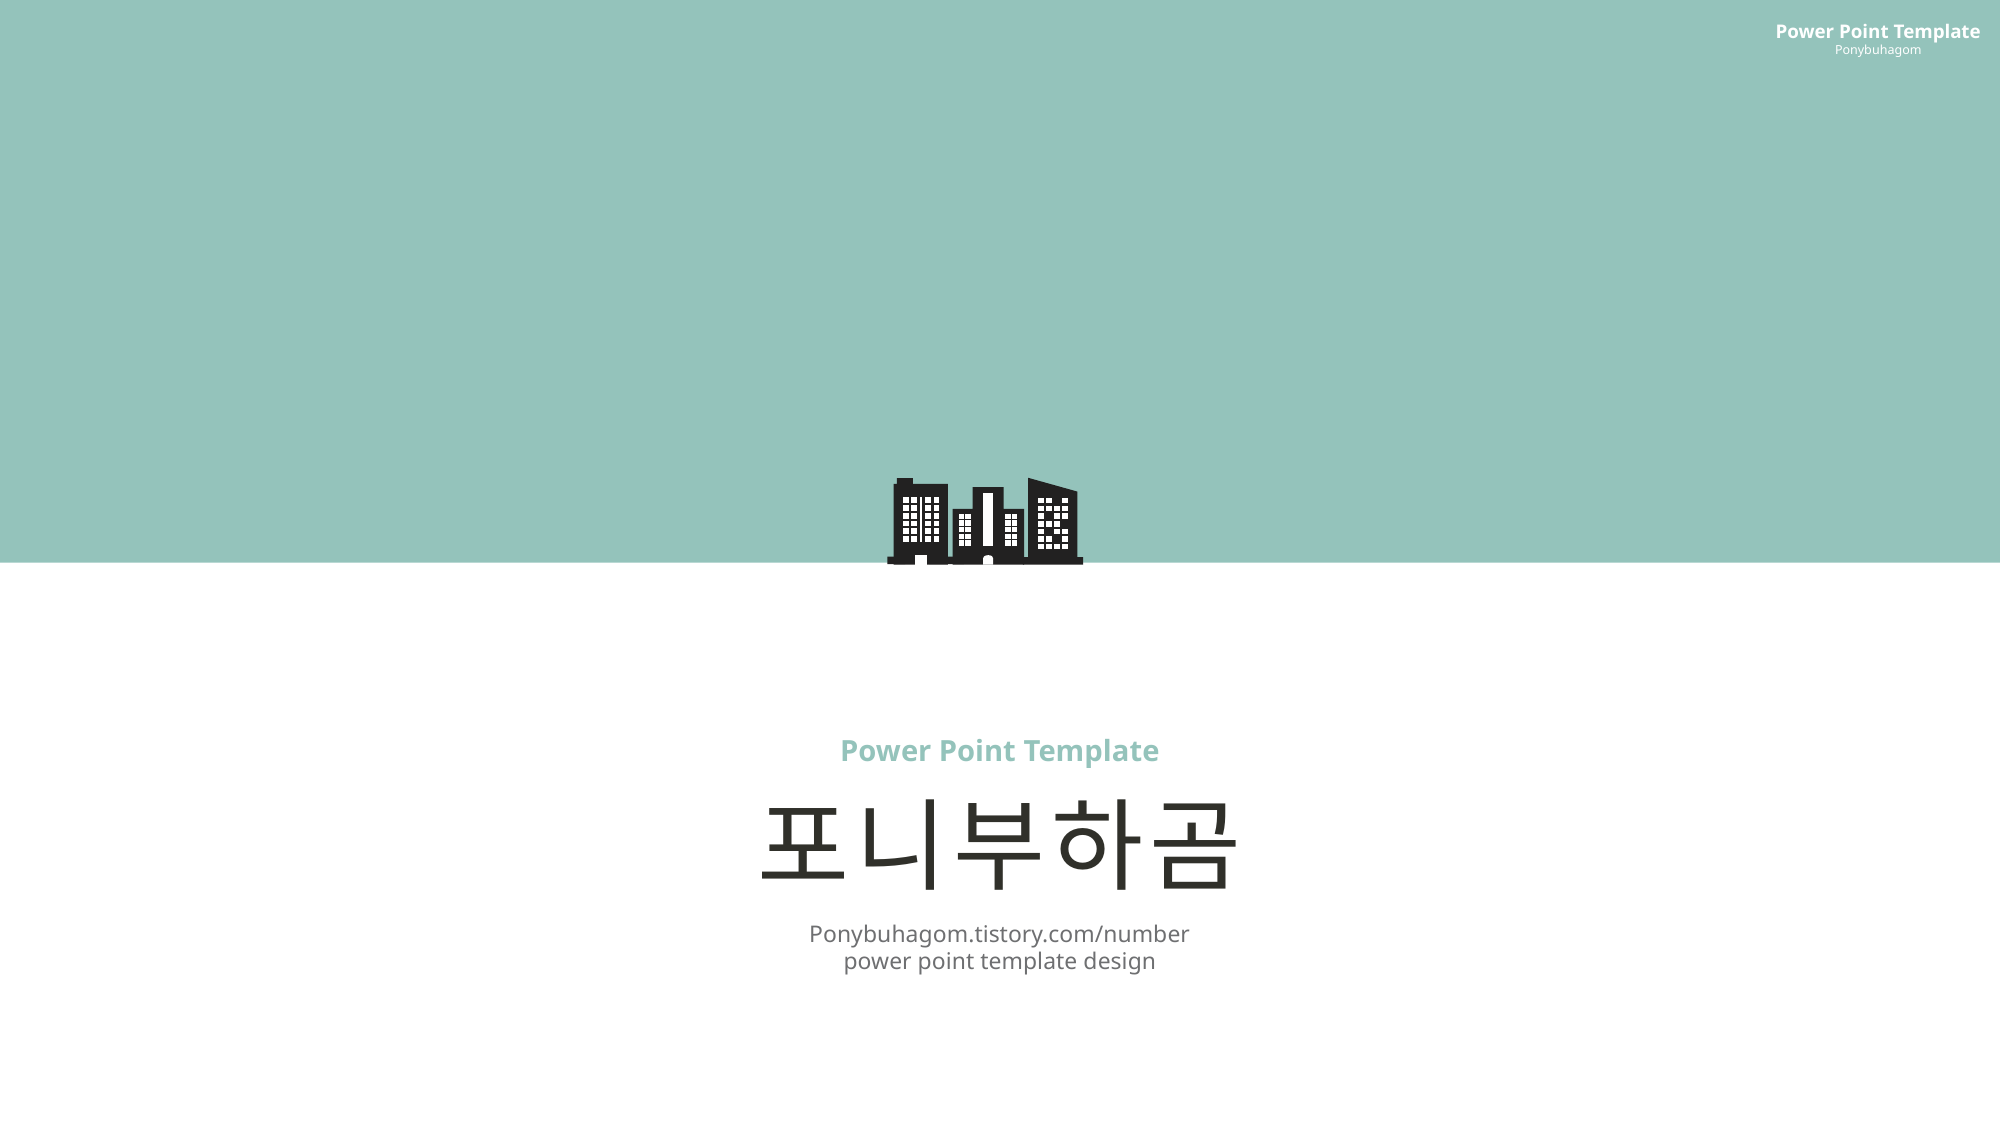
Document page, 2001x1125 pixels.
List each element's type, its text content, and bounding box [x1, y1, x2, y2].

text_box Power Point Template Ponybuhagom [1760, 12, 1996, 65]
text_box Power Point Template [825, 725, 1175, 775]
text_box 포니부하곰 [742, 775, 1258, 911]
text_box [887, 477, 1084, 566]
text_box Ponybuhagom.tistory.com/number power point template design [794, 911, 1206, 982]
